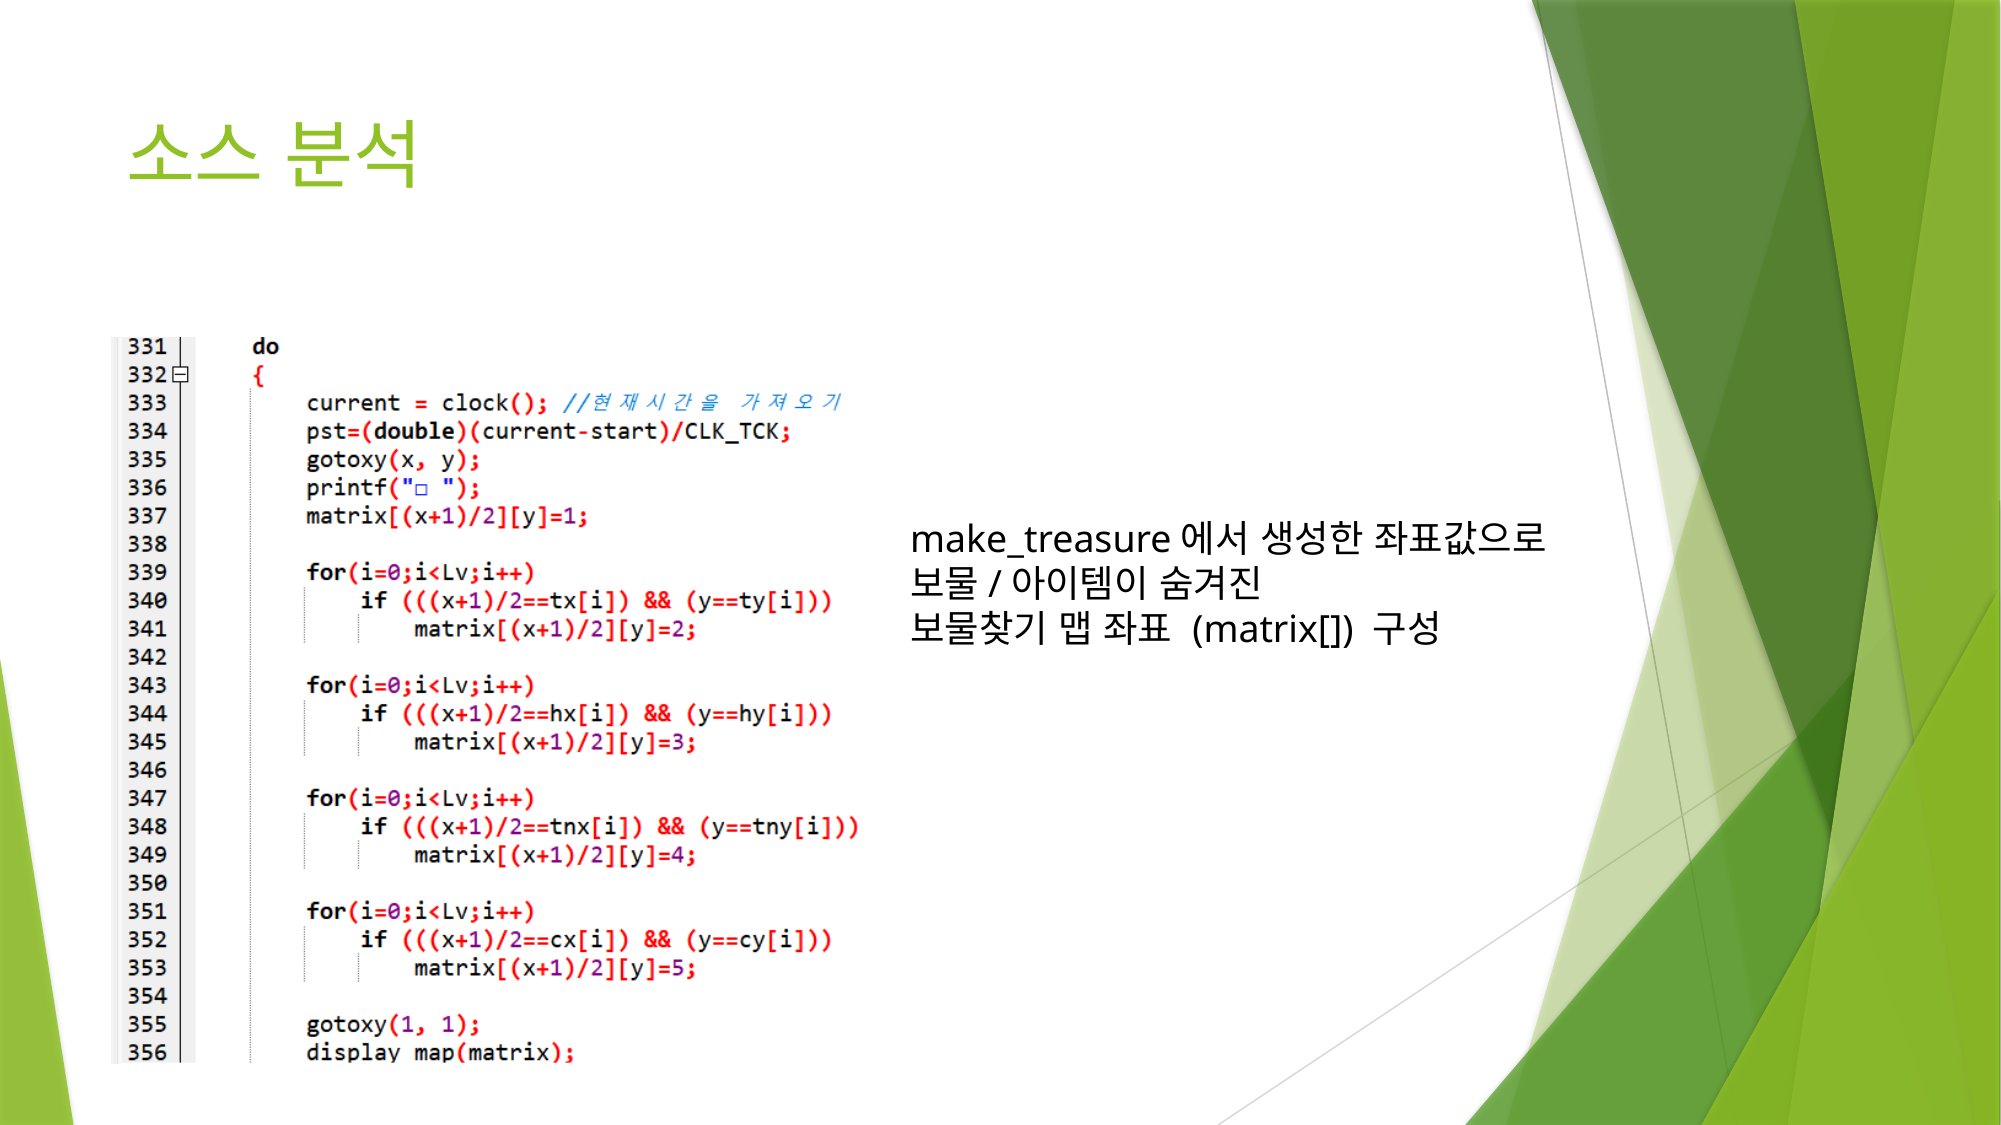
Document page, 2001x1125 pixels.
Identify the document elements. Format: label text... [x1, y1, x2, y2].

text_box make_treasure에서 생성한 좌표값으로 보물/아이템이 숨겨진 보물찾기 맵 좌표 (matrix[]) 구성 [895, 507, 1562, 658]
title 소스 분석 [111, 99, 1522, 317]
picture [110, 336, 864, 1065]
